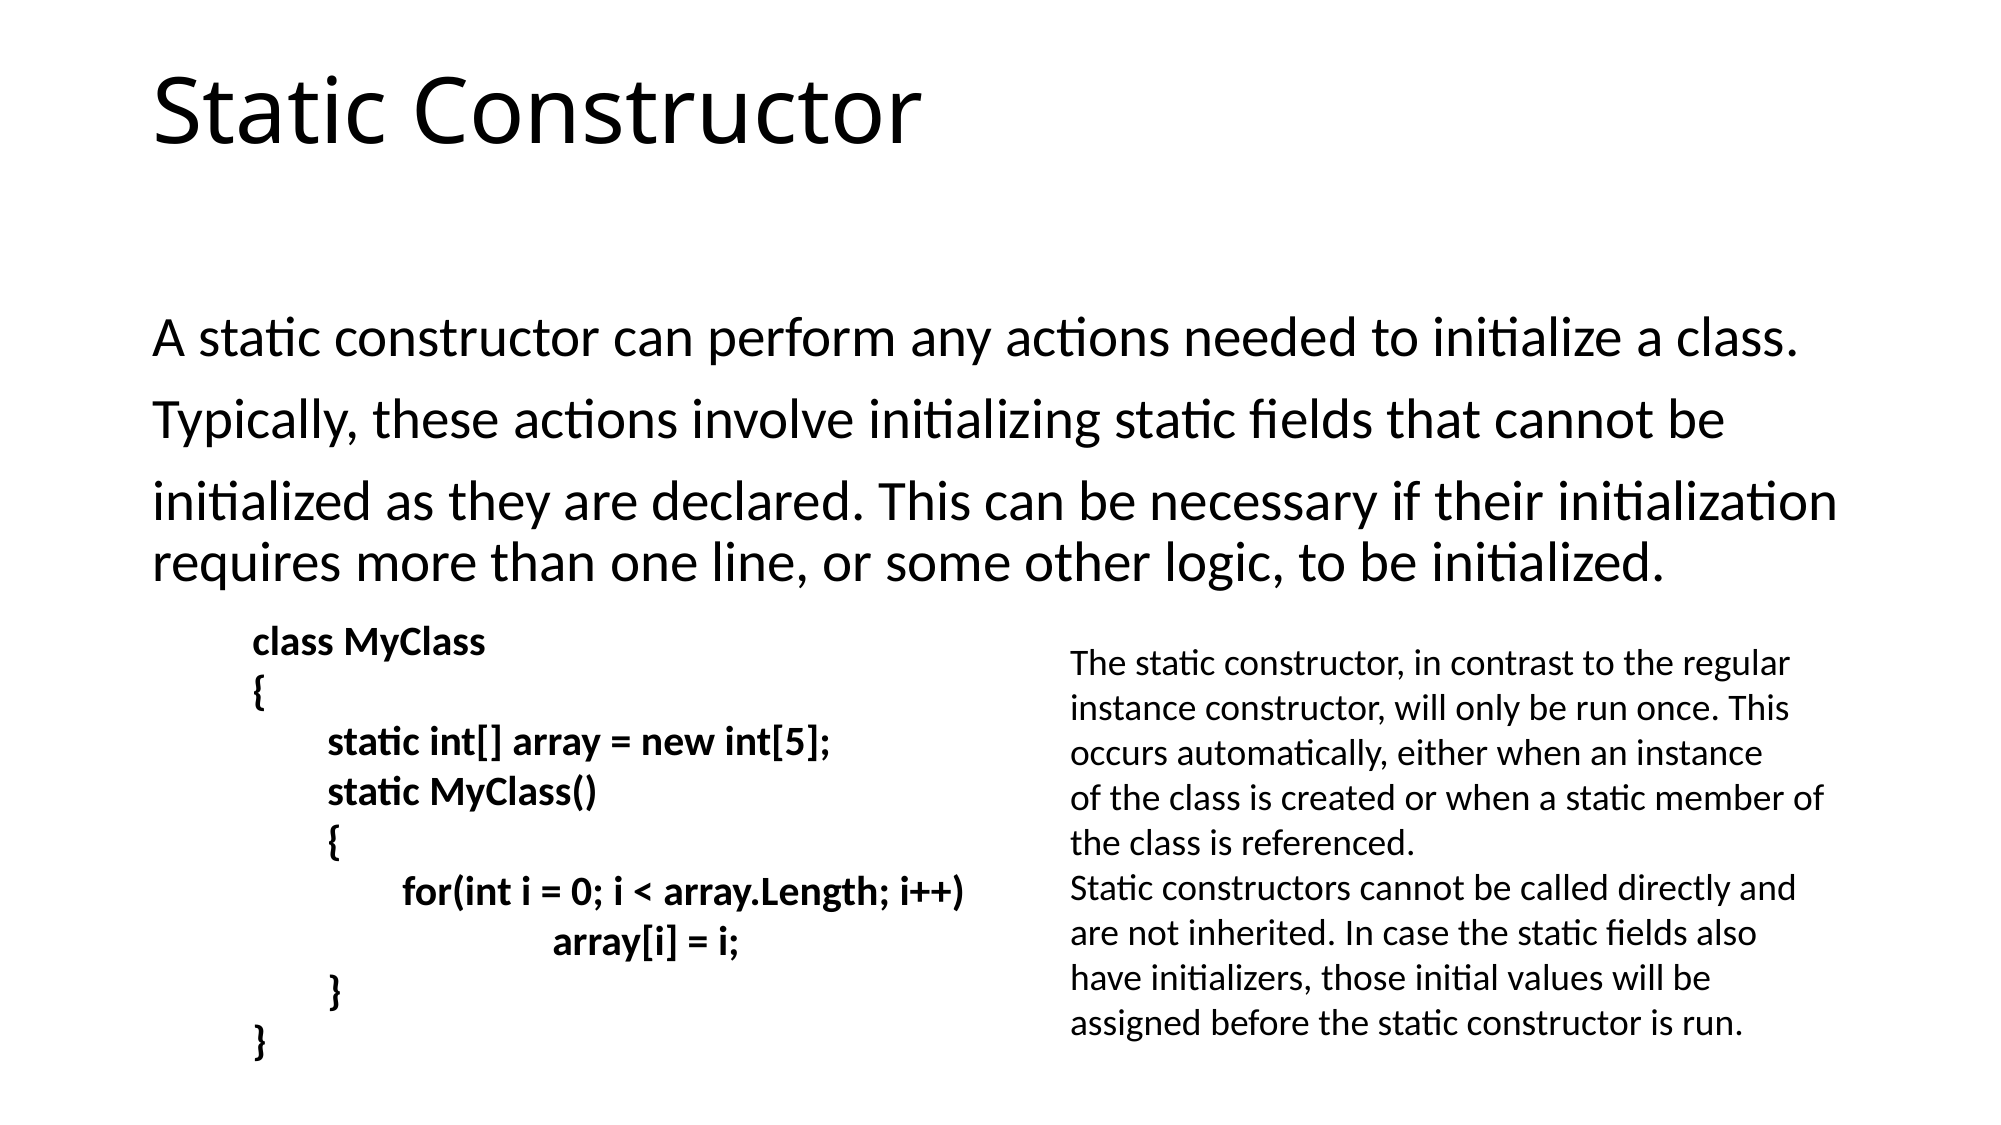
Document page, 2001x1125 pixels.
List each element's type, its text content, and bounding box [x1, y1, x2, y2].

text_box class MyClass { static int[] array = new int[5]; static MyClass() { for(int i = 0; i < array.Length; i++) array[i] = i; } } [237, 606, 985, 1072]
text_box The static constructor, in contrast to the regular instance constructor, will only be run once. This occurs automatically, either when an instance of the class is created or when a static member of the class is referenced. Static constructors cannot be called directly and are not inherited. In case the static fields also have initializers, those initial values will be assigned before the static constructor is run. [1055, 630, 1847, 1051]
title Static Constructor [137, 59, 1863, 278]
list A static constructor can perform any actions needed to initialize a class. Typically, these actions involve initializing static fields that cannot be initialized as they are declared. This can be necessary if their initialization requires more than one line, or some other logic, to be initialized. [137, 299, 1863, 610]
